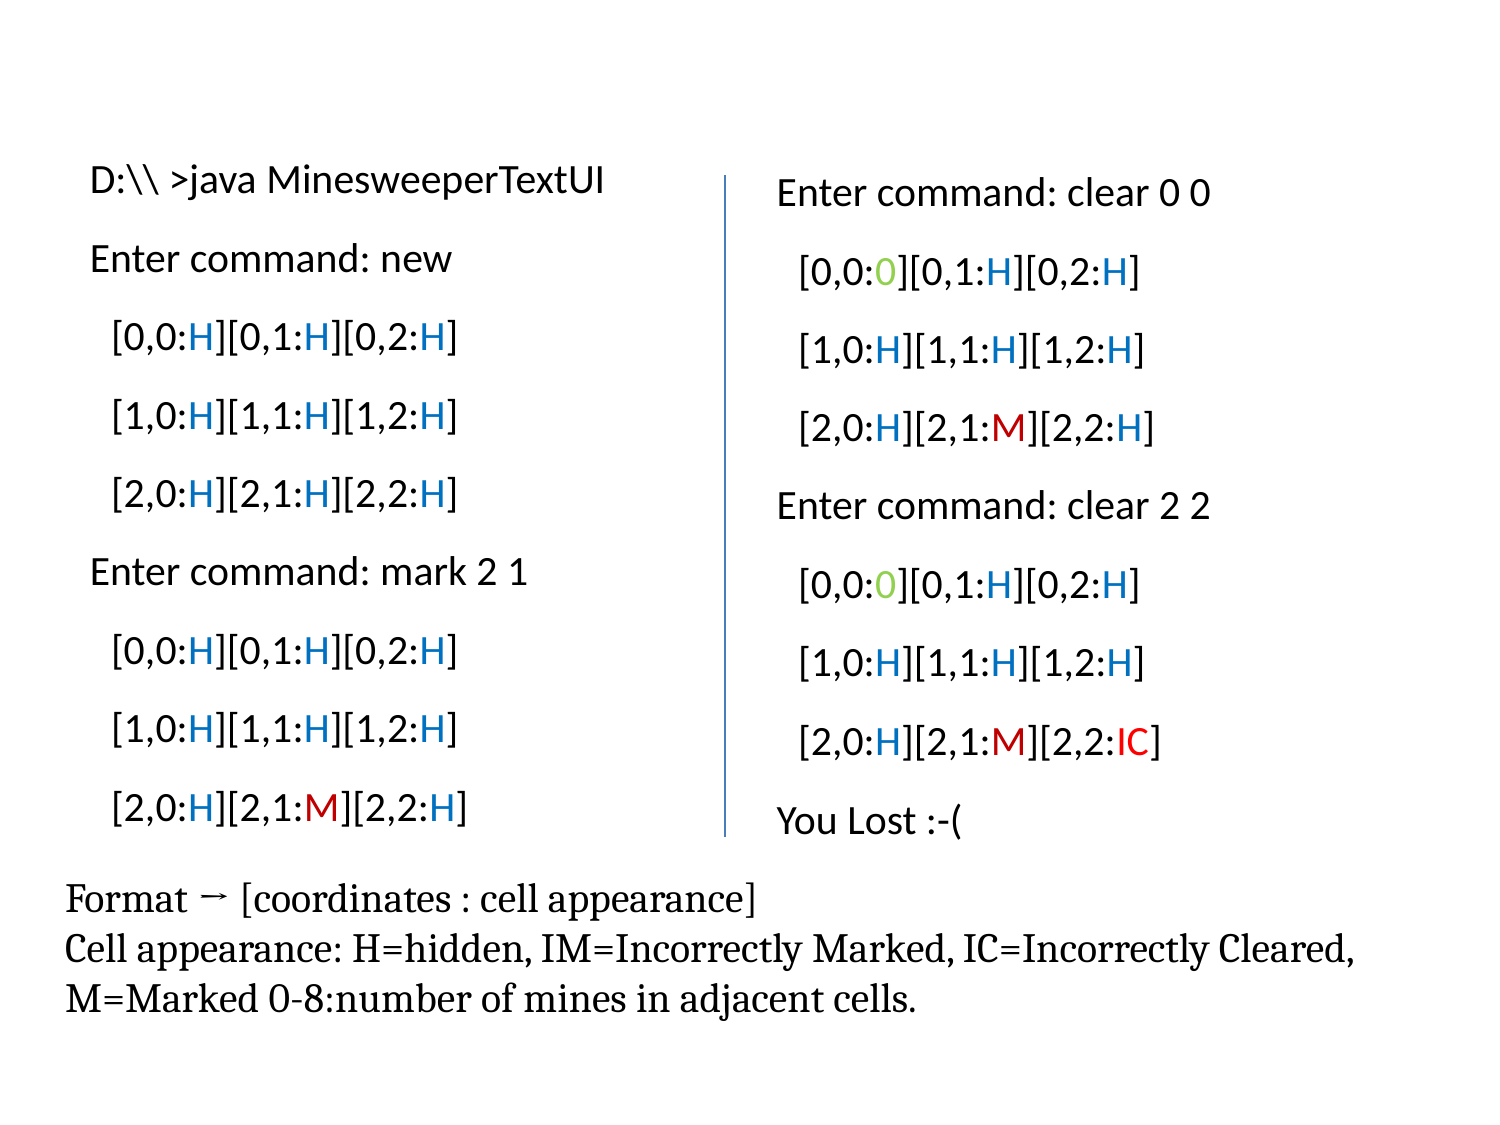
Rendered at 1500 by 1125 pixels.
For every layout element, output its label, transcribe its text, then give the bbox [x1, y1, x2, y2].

text_box D:\\ >java MinesweeperTextUI Enter command: new [0,0:H][0,1:H][0,2:H] [1,0:H][1,1:H][1,2:H] [2,0:H][2,1:H][2,2:H] Enter command: mark 2 1 [0,0:H][0,1:H][0,2:H] [1,0:H][1,1:H][1,2:H] [2,0:H][2,1:M][2,2:H] [75, 137, 738, 863]
text_box Enter command: clear 0 0 [0,0:0][0,1:H][0,2:H] [1,0:H][1,1:H][1,2:H] [2,0:H][2,1:M][2,2:H] Enter command: clear 2 2 [0,0:0][0,1:H][0,2:H] [1,0:H][1,1:H][1,2:H] [2,0:H][2,1:M][2,2:IC] You Lost :-( [761, 149, 1425, 863]
text_box Format → [coordinates : cell appearance] Cell appearance: H=hidden, IM=Incorrectly Marked, IC=Incorrectly Cleared, M=Marked 0-8:number of mines in adjacent cells. [50, 863, 1500, 1029]
